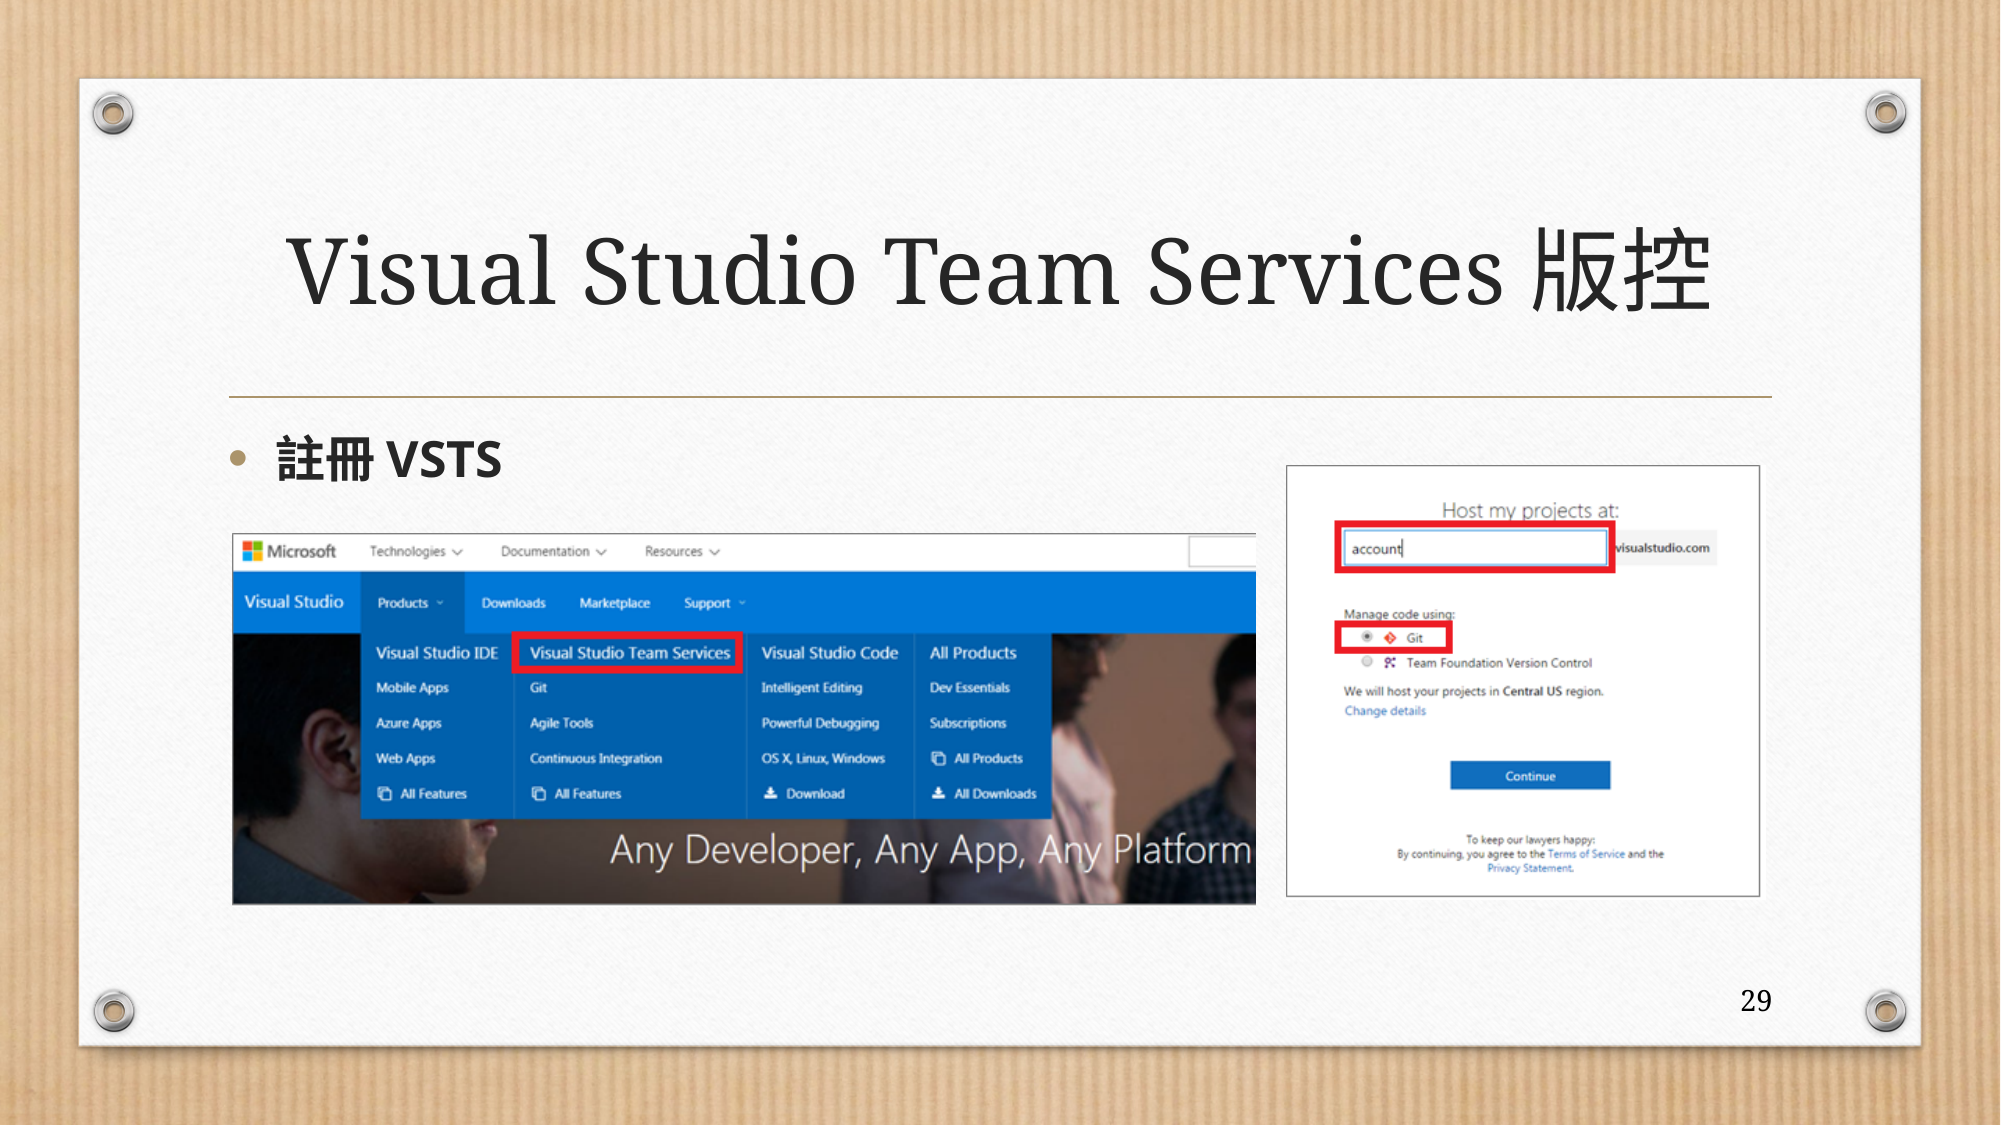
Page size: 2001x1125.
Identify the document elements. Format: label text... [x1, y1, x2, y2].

list 註冊VSTS [212, 419, 988, 964]
text_box 29 [1698, 979, 1788, 1025]
title Visual Studio Team Services版控 [212, 160, 1788, 376]
picture [0, 0, 2001, 1125]
